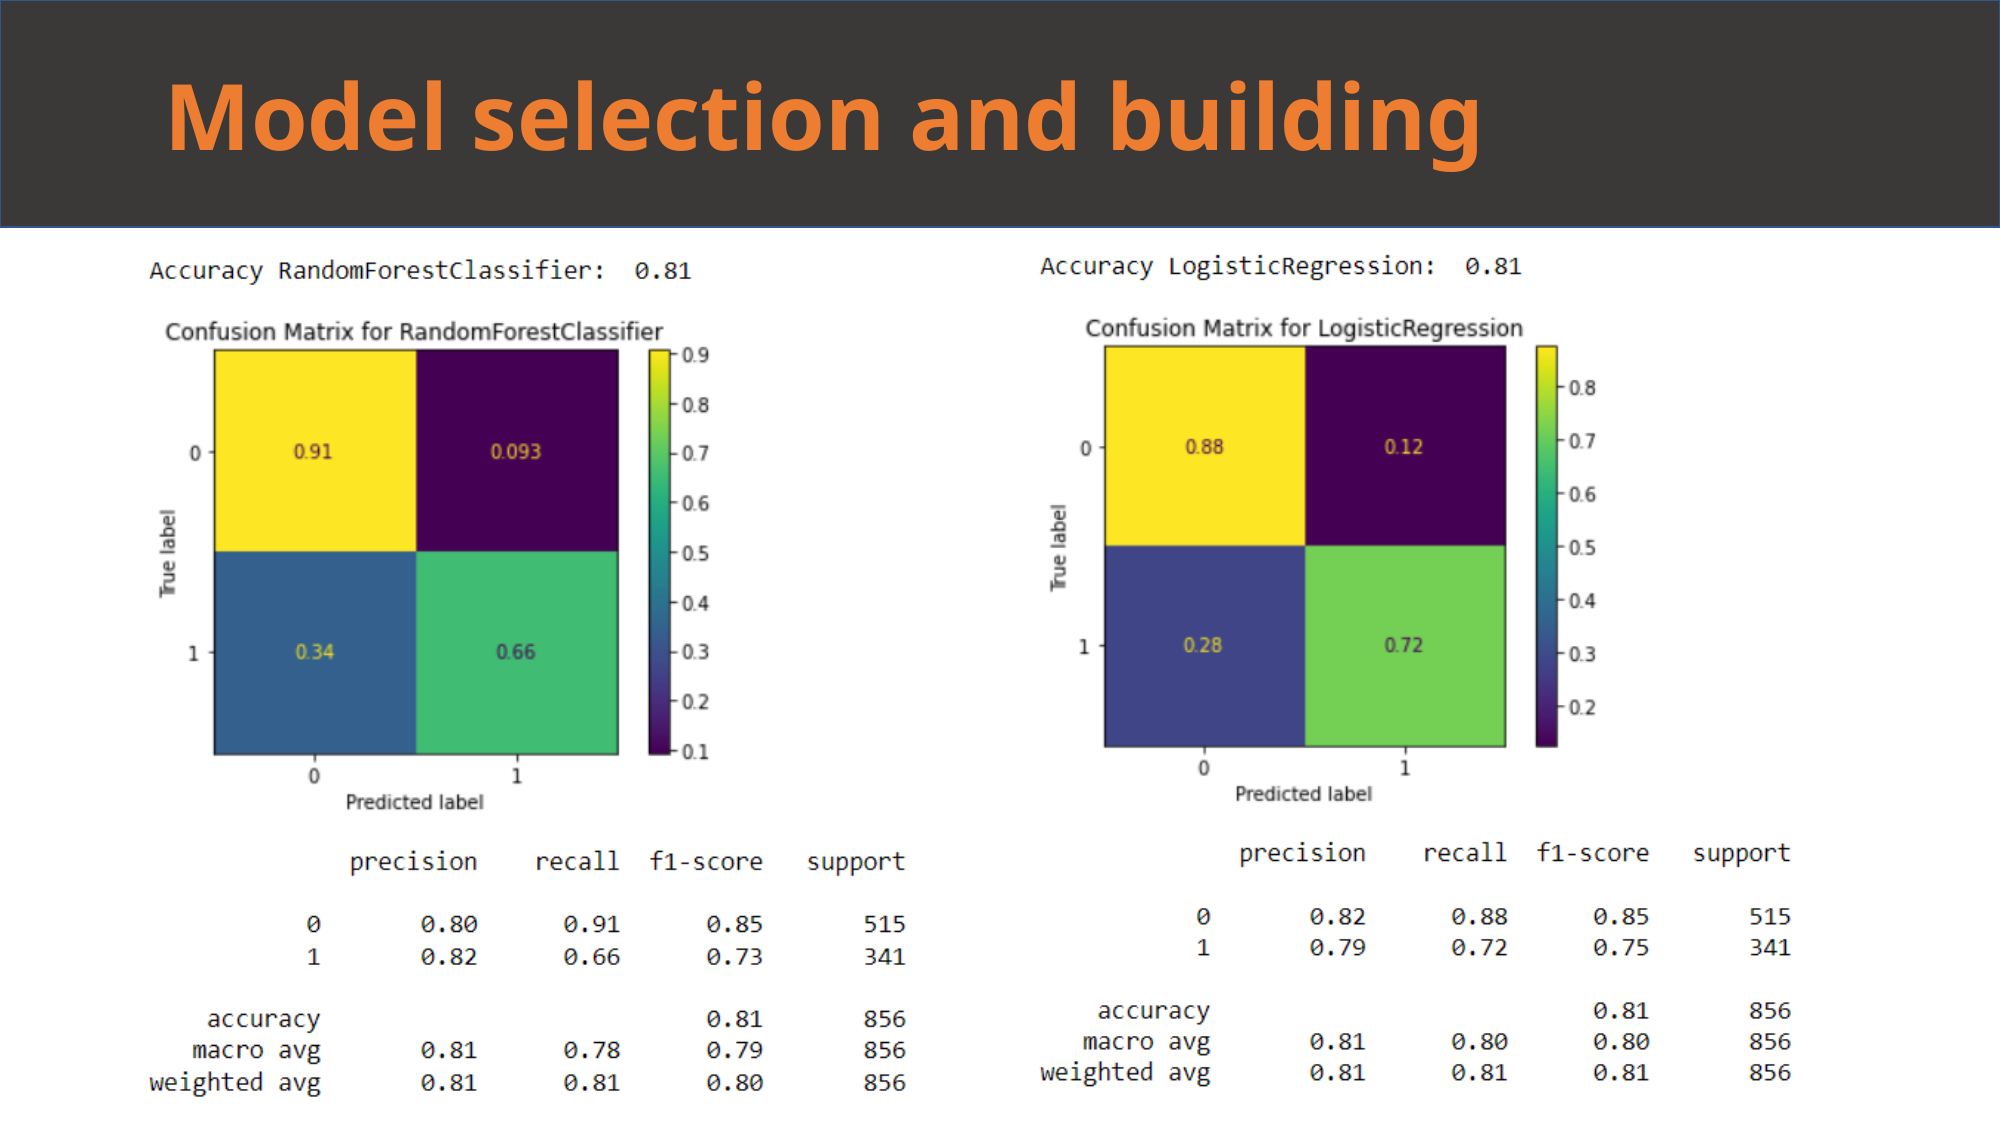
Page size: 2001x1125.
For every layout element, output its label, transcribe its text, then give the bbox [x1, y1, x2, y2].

picture [1031, 242, 1816, 1113]
picture [137, 242, 922, 1125]
text_box Model selection and building [0, 0, 2000, 228]
